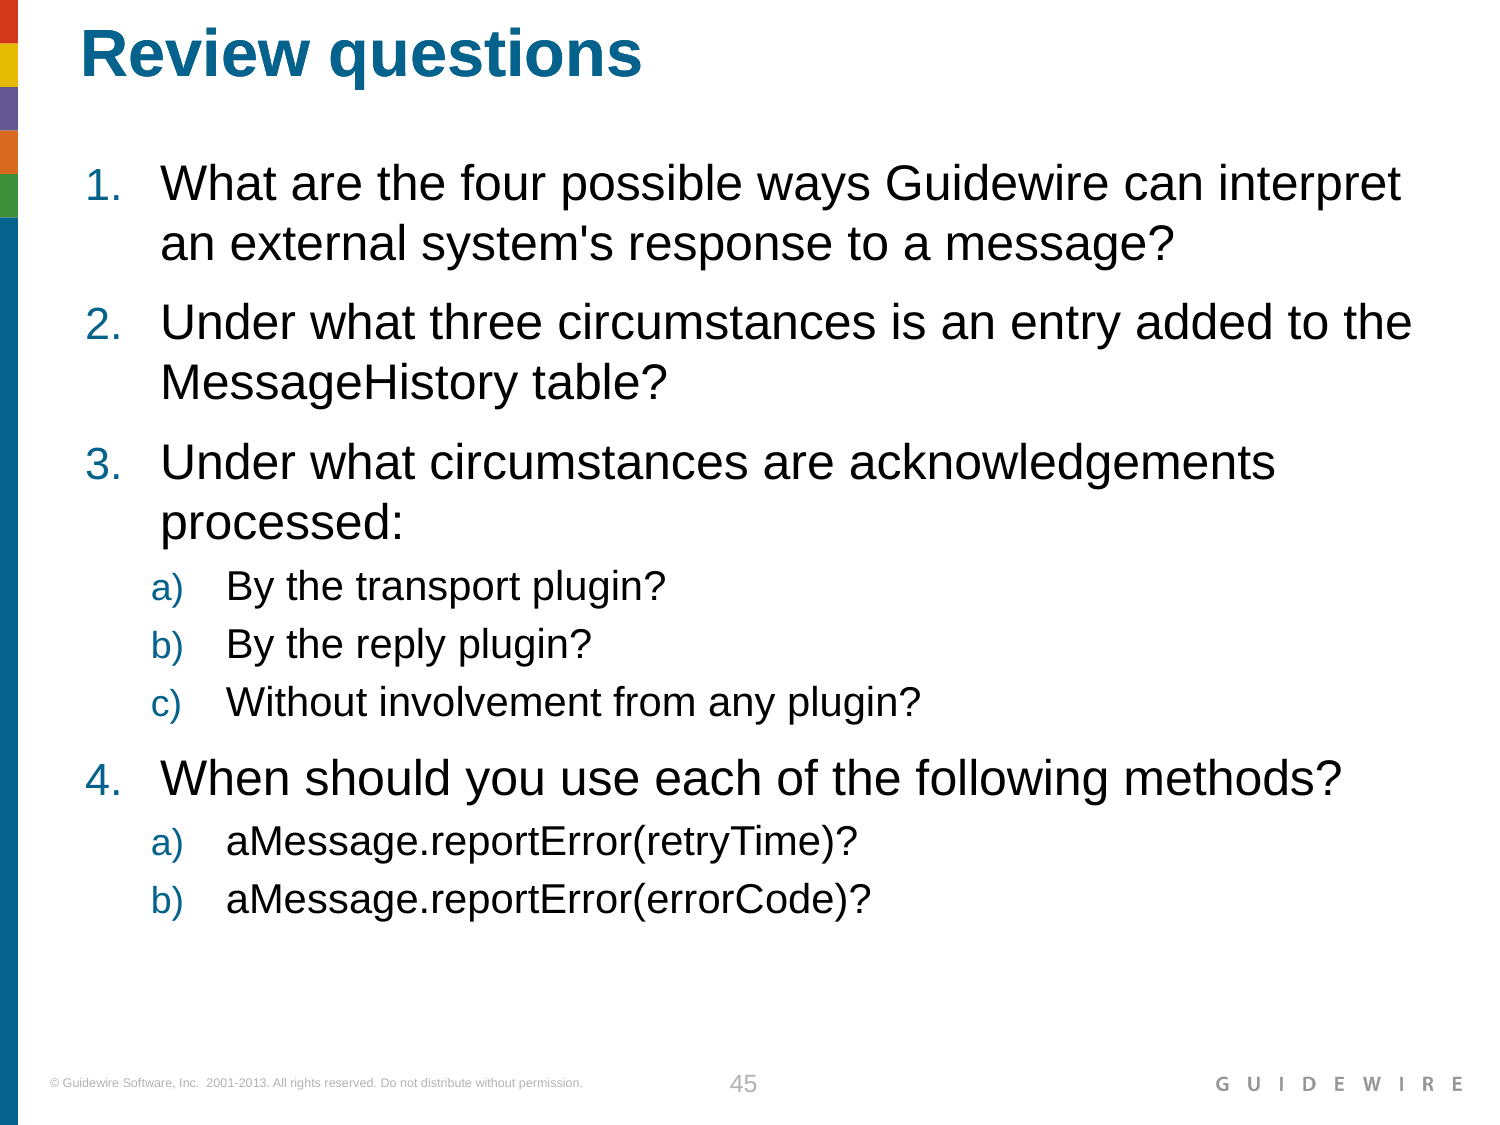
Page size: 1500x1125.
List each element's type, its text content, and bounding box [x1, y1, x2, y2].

list What are the four possible ways Guidewire can interpret an external system's response to a message? Under what three circumstances is an entry added to the MessageHistory table? Under what circumstances are acknowledgements processed: By the transport plugin? By the reply plugin? Without involvement from any plugin? When should you use each of the following methods? aMessage.reportError(retryTime)? aMessage.reportError(errorCode)? [85, 149, 1450, 1050]
picture [1215, 1073, 1480, 1096]
